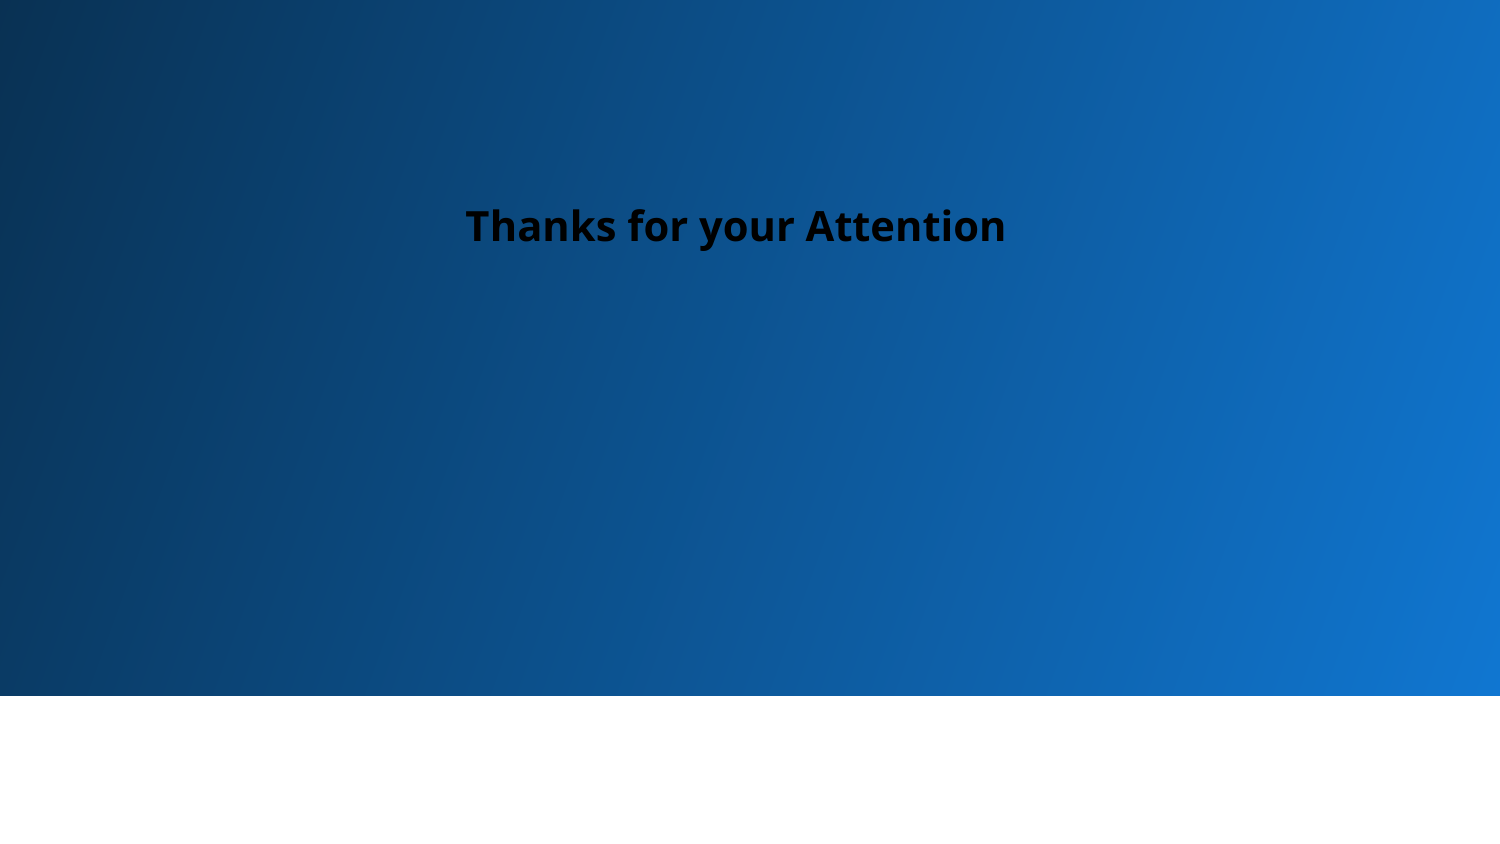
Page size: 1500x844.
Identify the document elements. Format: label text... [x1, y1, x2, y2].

text_box [33, 43, 1439, 124]
text_box [0, 0, 1500, 696]
text_box Thanks for your Attention [33, 177, 1439, 266]
